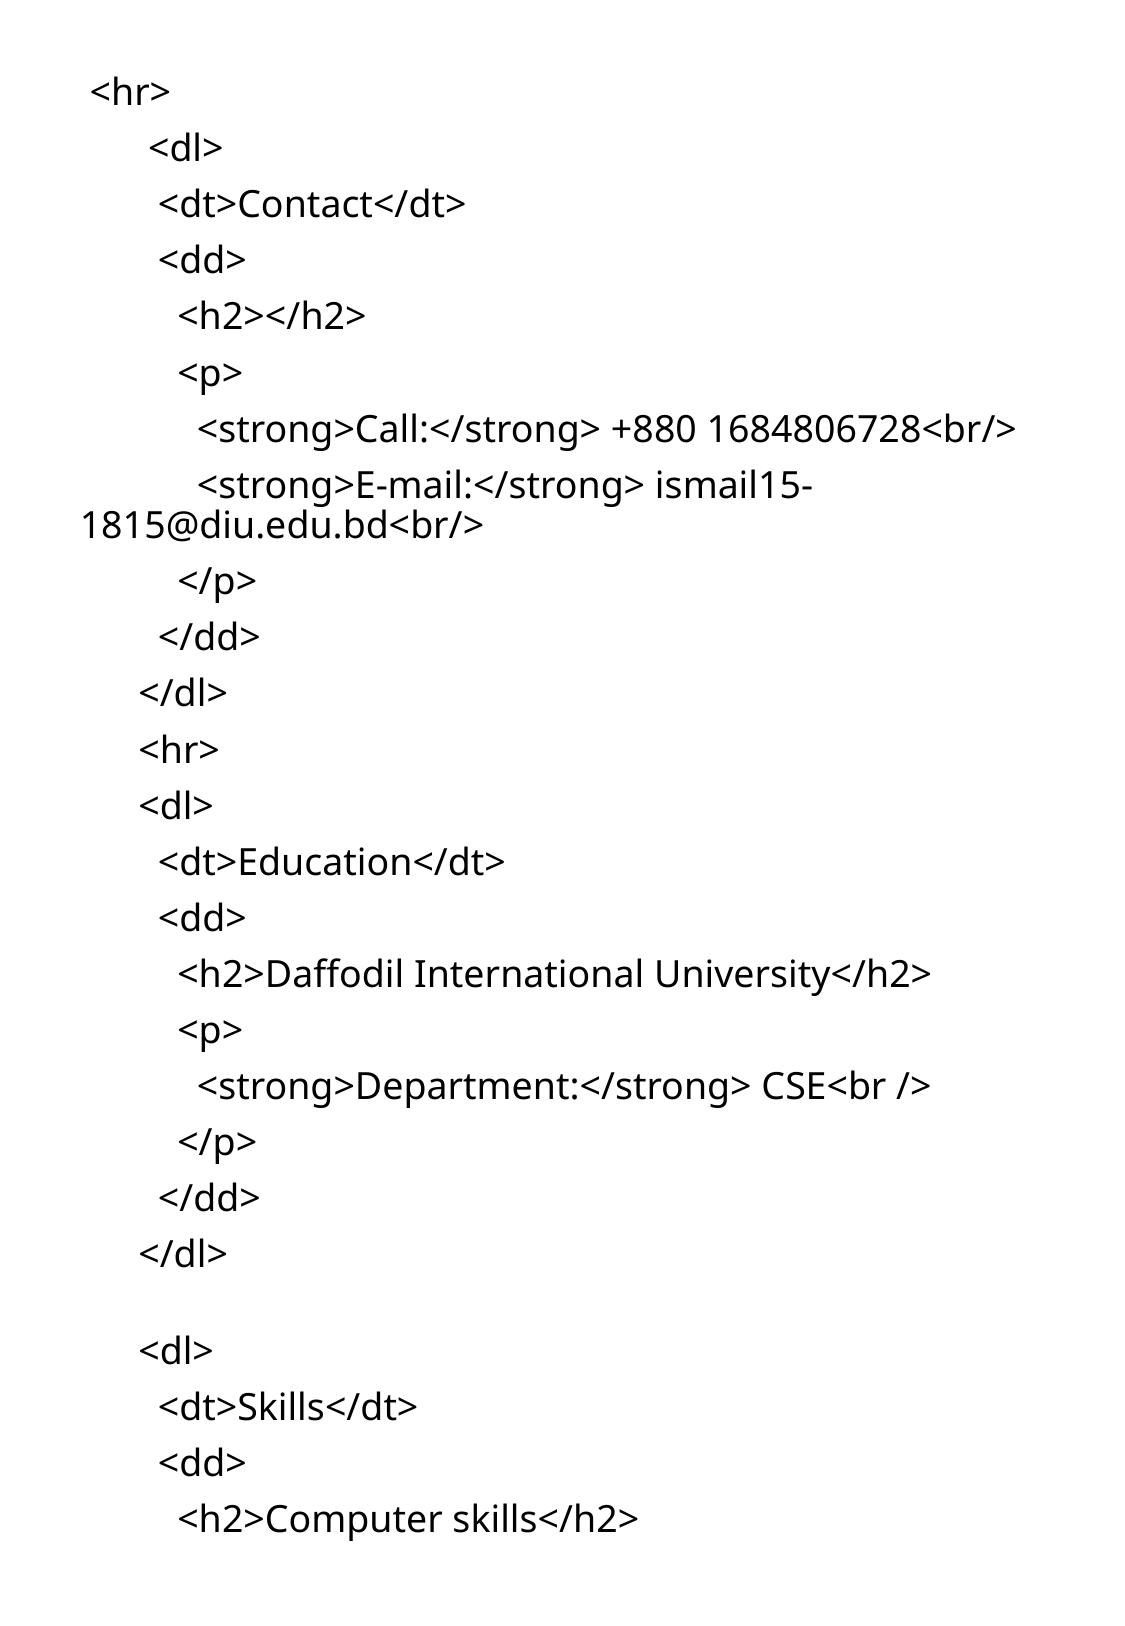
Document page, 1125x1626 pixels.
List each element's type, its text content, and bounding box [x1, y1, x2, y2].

list <hr> <dl> <dt>Contact</dt> <dd> <h2></h2> <p> <strong>Call:</strong> +880 1684806728<br/> <strong>E-mail:</strong> ismail15-1815@diu.edu.bd<br/> </p> </dd> </dl> <hr> <dl> <dt>Education</dt> <dd> <h2>Daffodil International University</h2> <p> <strong>Department:</strong> CSE<br /> </p> </dd> </dl> <dl> <dt>Skills</dt> <dd> <h2>Computer skills</h2> [64, 65, 1036, 1513]
